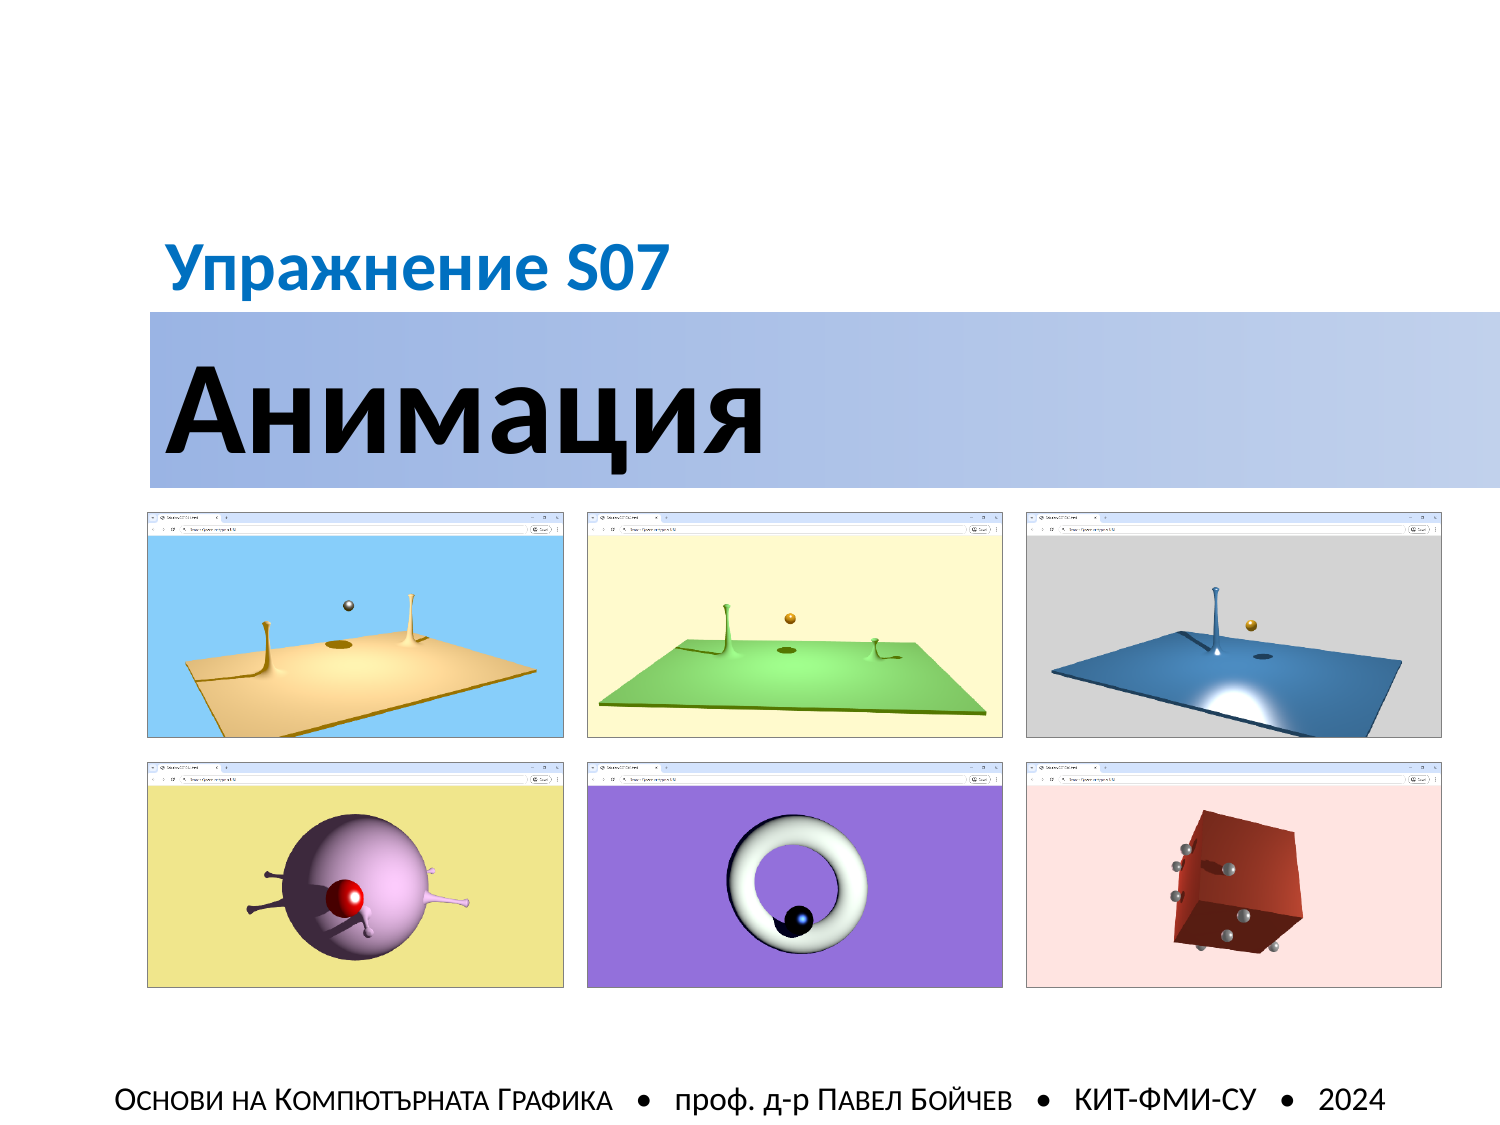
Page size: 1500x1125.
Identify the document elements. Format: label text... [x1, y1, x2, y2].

list Упражнение S07 [150, 212, 1500, 312]
picture [147, 512, 563, 738]
picture [586, 512, 1002, 738]
list Анимация [150, 312, 1500, 488]
picture [1025, 512, 1441, 738]
picture [586, 762, 1002, 988]
picture [1025, 762, 1441, 988]
picture [147, 762, 563, 988]
